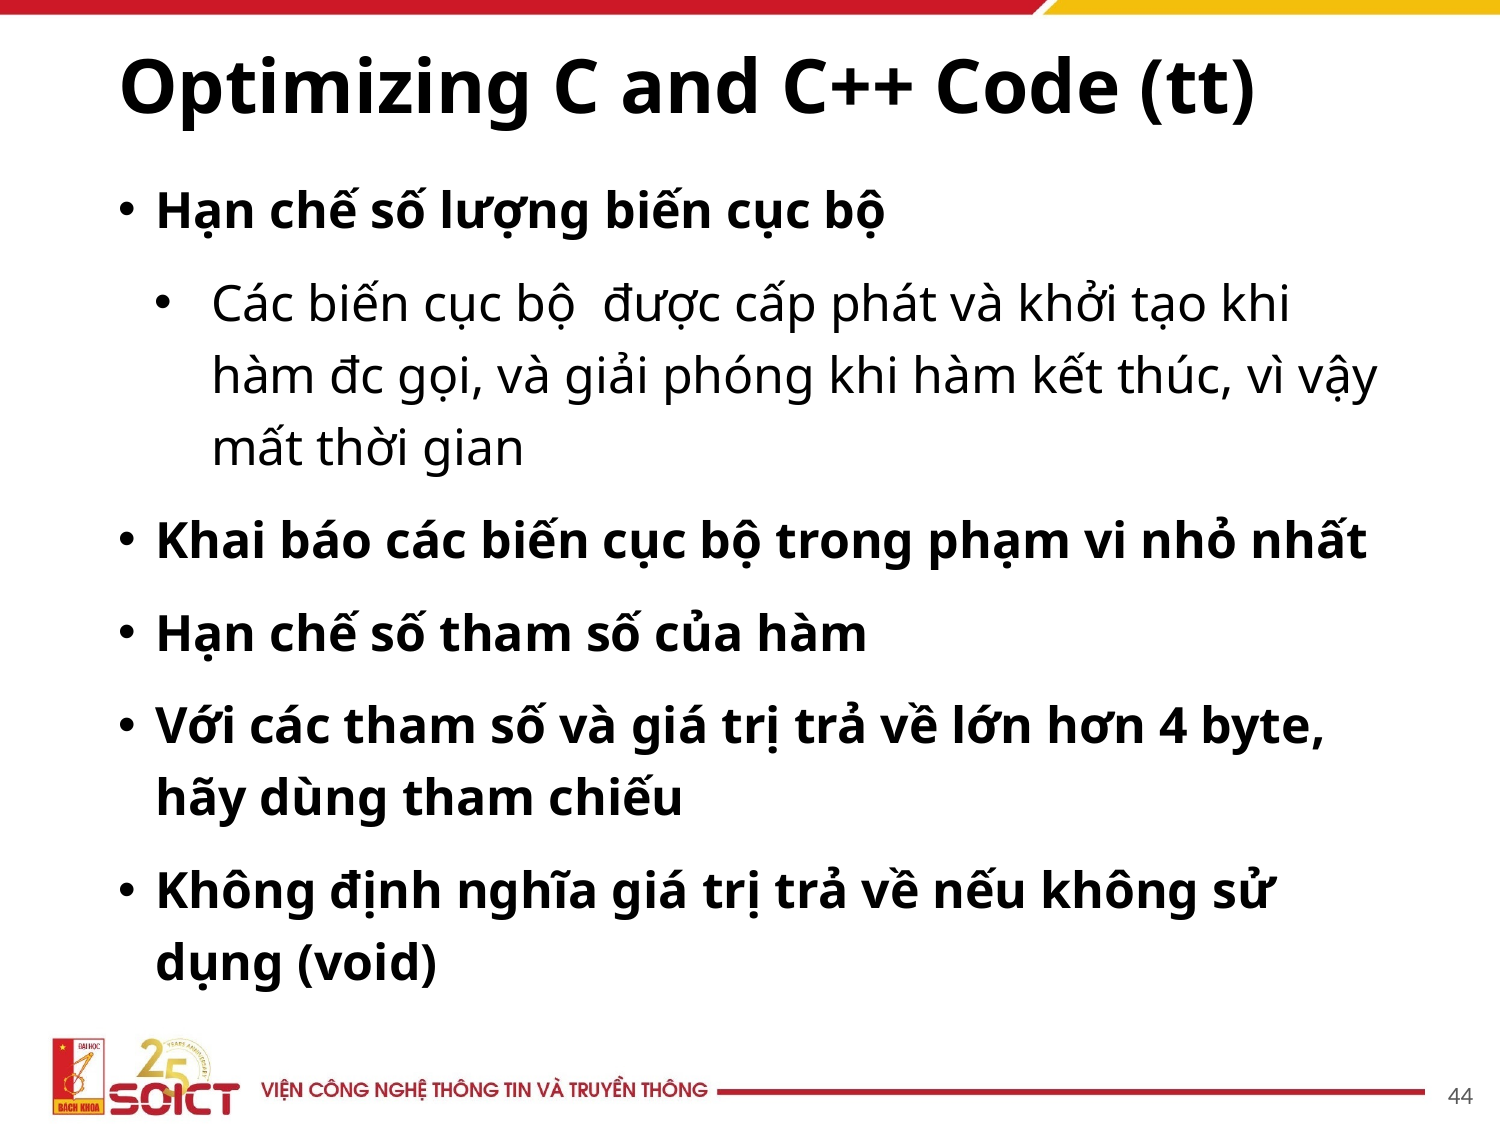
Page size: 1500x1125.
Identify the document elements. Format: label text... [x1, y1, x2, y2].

picture [0, 0, 1500, 1125]
title Optimizing C and C++ Code (tt) [103, 24, 1397, 155]
slide_number 44 [1300, 1065, 1489, 1125]
list Hạn chế số lượng biến cục bộ Các biến cục bộ được cấp phát và khởi tạo khi hàm đc gọi, và giải phóng khi hàm kết thúc, vì vậy mất thời gian Khai báo các biến cục bộ trong phạm vi nhỏ nhất Hạn chế số tham số của hàm Với các tham số và giá trị trả về lớn hơn 4 byte, hãy dùng tham chiếu Không định nghĩa giá trị trả về nếu không sử dụng (void) [103, 159, 1397, 1043]
